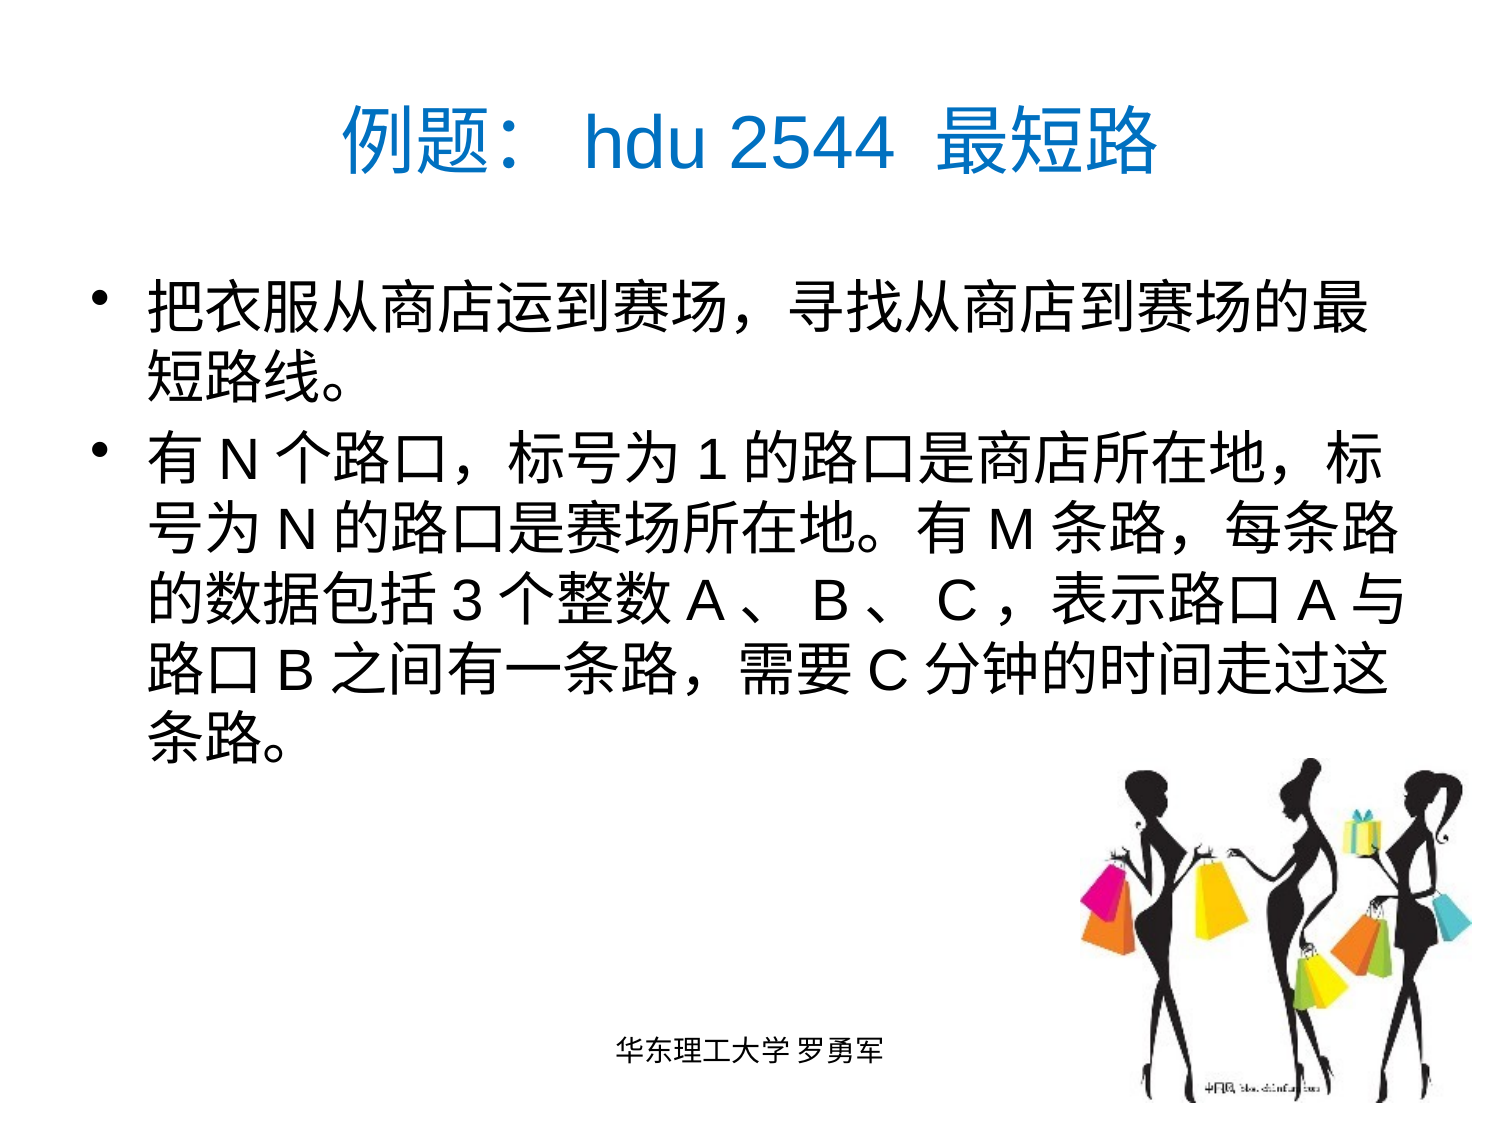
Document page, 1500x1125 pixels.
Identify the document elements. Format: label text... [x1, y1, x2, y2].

list 把衣服从商店运到赛场，寻找从商店到赛场的最短路线。 有N个路口，标号为1的路口是商店所在地，标号为N的路口是赛场所在地。有M条路，每条路的数据包括3个整数A、B、C，表示路口A与路口B之间有一条路，需要C分钟的时间走过这条路。 [75, 262, 1425, 1005]
footer 华东理工大学 罗勇军 [512, 1024, 988, 1103]
title 例题：hdu 2544 最短路 [75, 45, 1425, 233]
picture [1080, 758, 1472, 1103]
